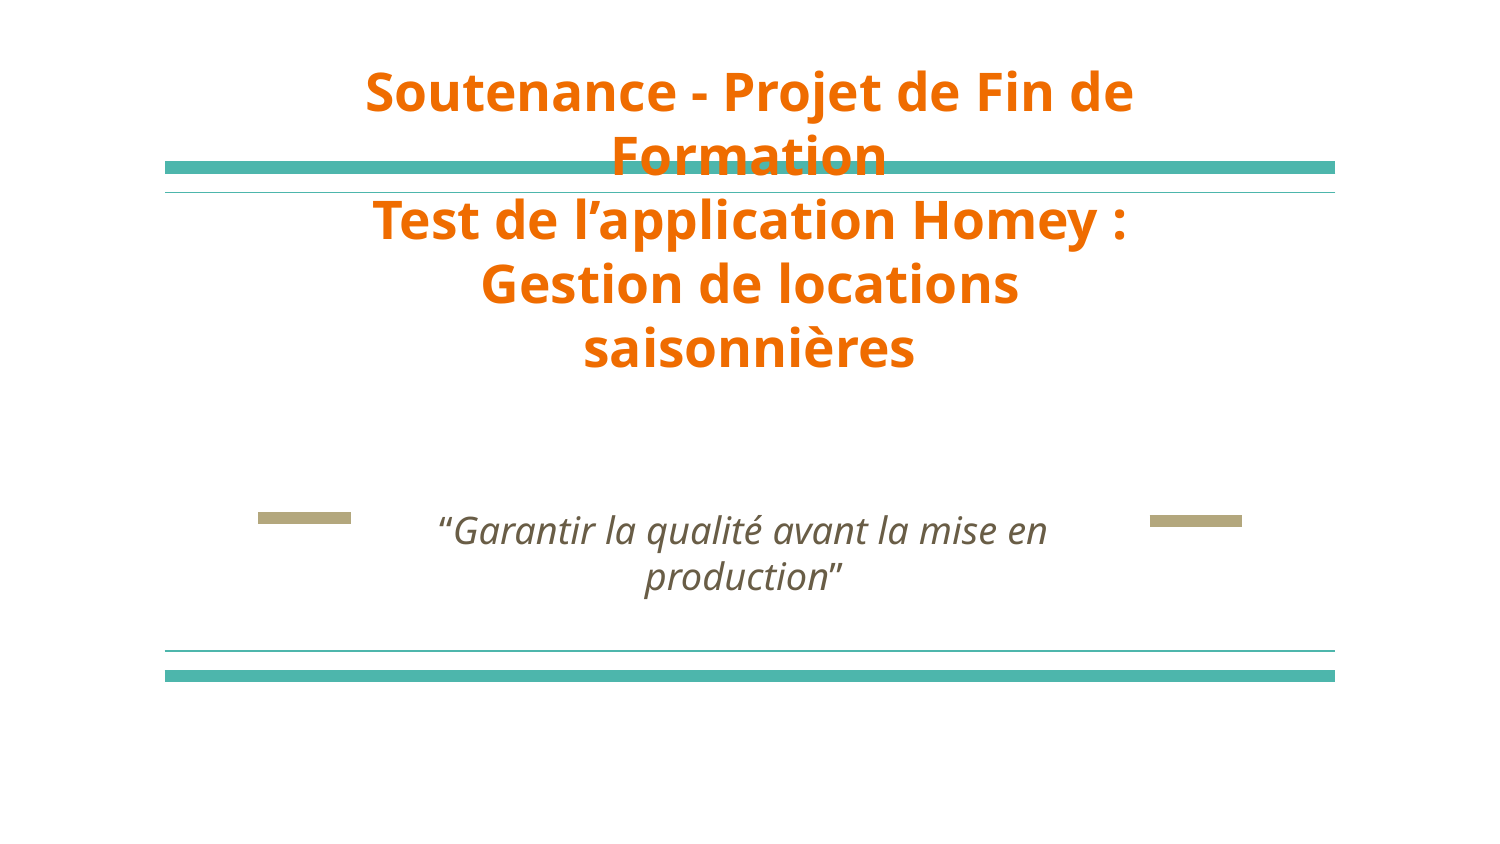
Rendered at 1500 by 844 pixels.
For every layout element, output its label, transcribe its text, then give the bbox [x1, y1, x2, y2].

title Soutenance - Projet de Fin de Formation Test de l’application Homey : Gestion de locations saisonnières [310, 30, 1190, 394]
subtitle “Garantir la qualité avant la mise en production” [320, 491, 1168, 613]
